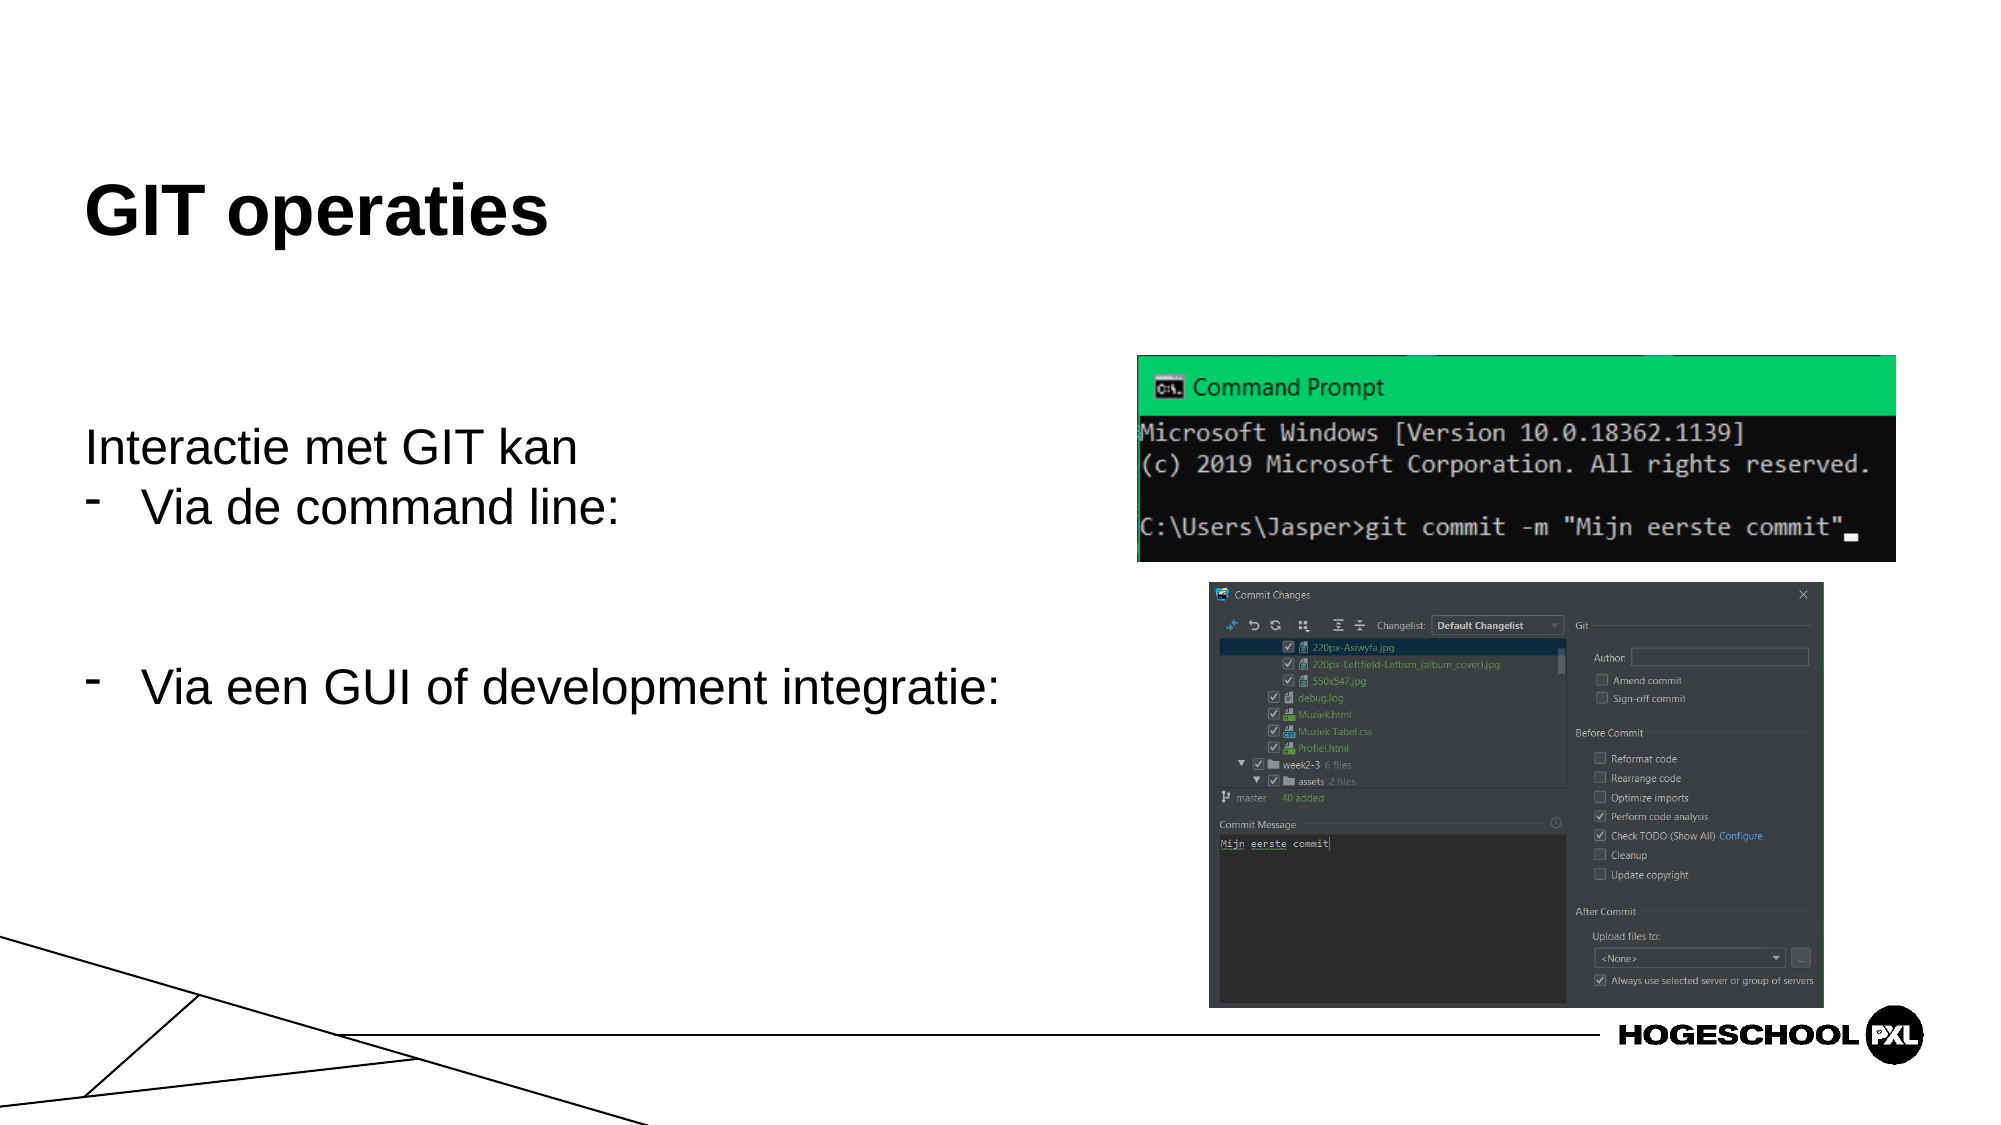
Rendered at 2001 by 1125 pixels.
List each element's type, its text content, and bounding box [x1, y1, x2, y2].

title GIT operaties [84, 172, 1916, 334]
picture [1209, 582, 1929, 1070]
picture [1137, 355, 1896, 562]
subtitle Interactie met GIT kan Via de command line: Via een GUI of development integratie: [84, 414, 1916, 926]
